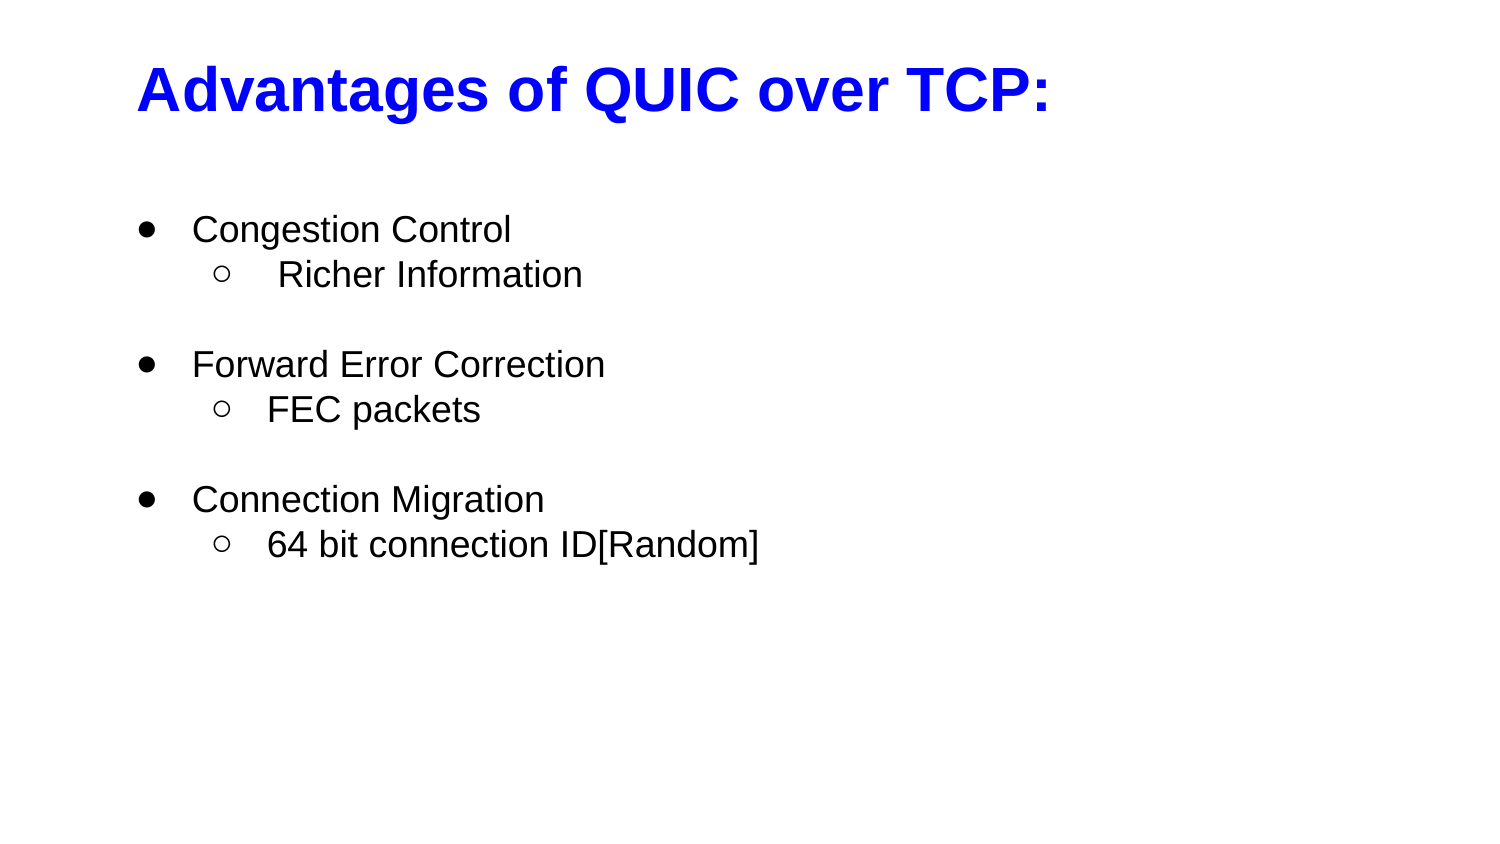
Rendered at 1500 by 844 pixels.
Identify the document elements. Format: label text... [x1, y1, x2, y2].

text_box Advantages of QUIC over TCP: [121, 34, 1274, 169]
text_box Congestion Control Richer Information Forward Error Correction FEC packets Connection Migration 64 bit connection ID[Random] [101, 189, 1388, 734]
